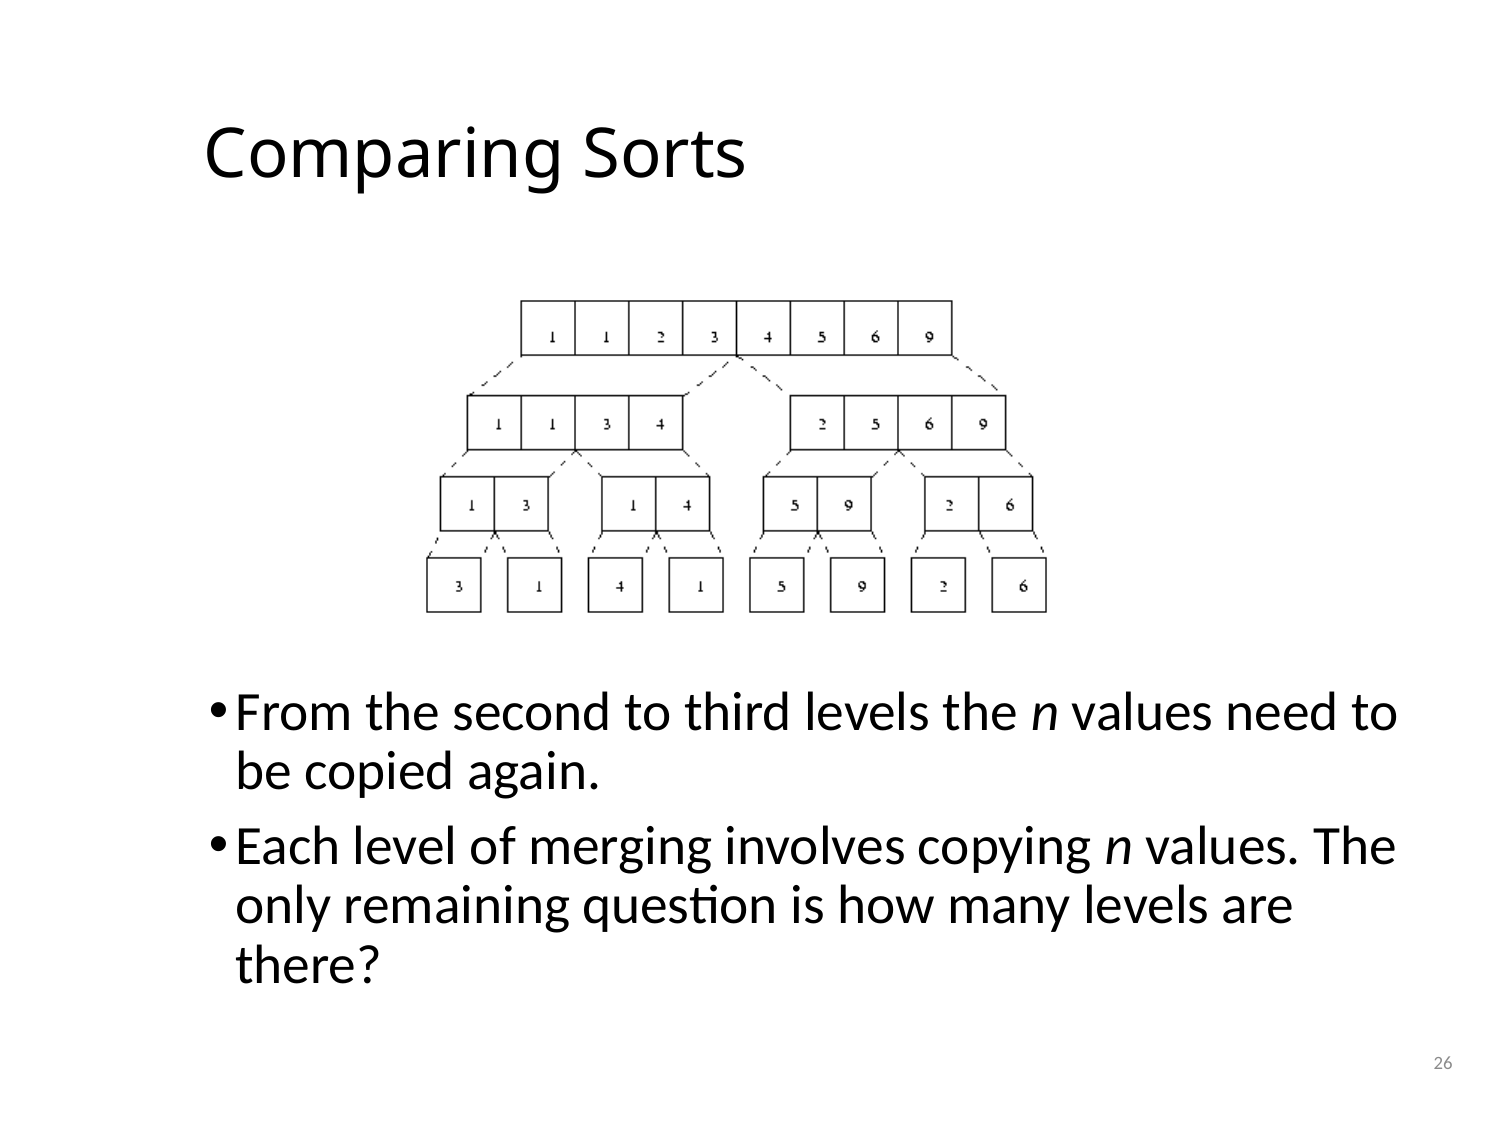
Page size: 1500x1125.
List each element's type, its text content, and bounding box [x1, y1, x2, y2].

slide_number 26 [1155, 1024, 1468, 1100]
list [424, 299, 1050, 616]
title Comparing Sorts [188, 35, 1468, 275]
list From the second to third levels the n values need to be copied again. Each level of merging involves copying n values. The only remaining question is how many levels are there? [193, 675, 1463, 1006]
